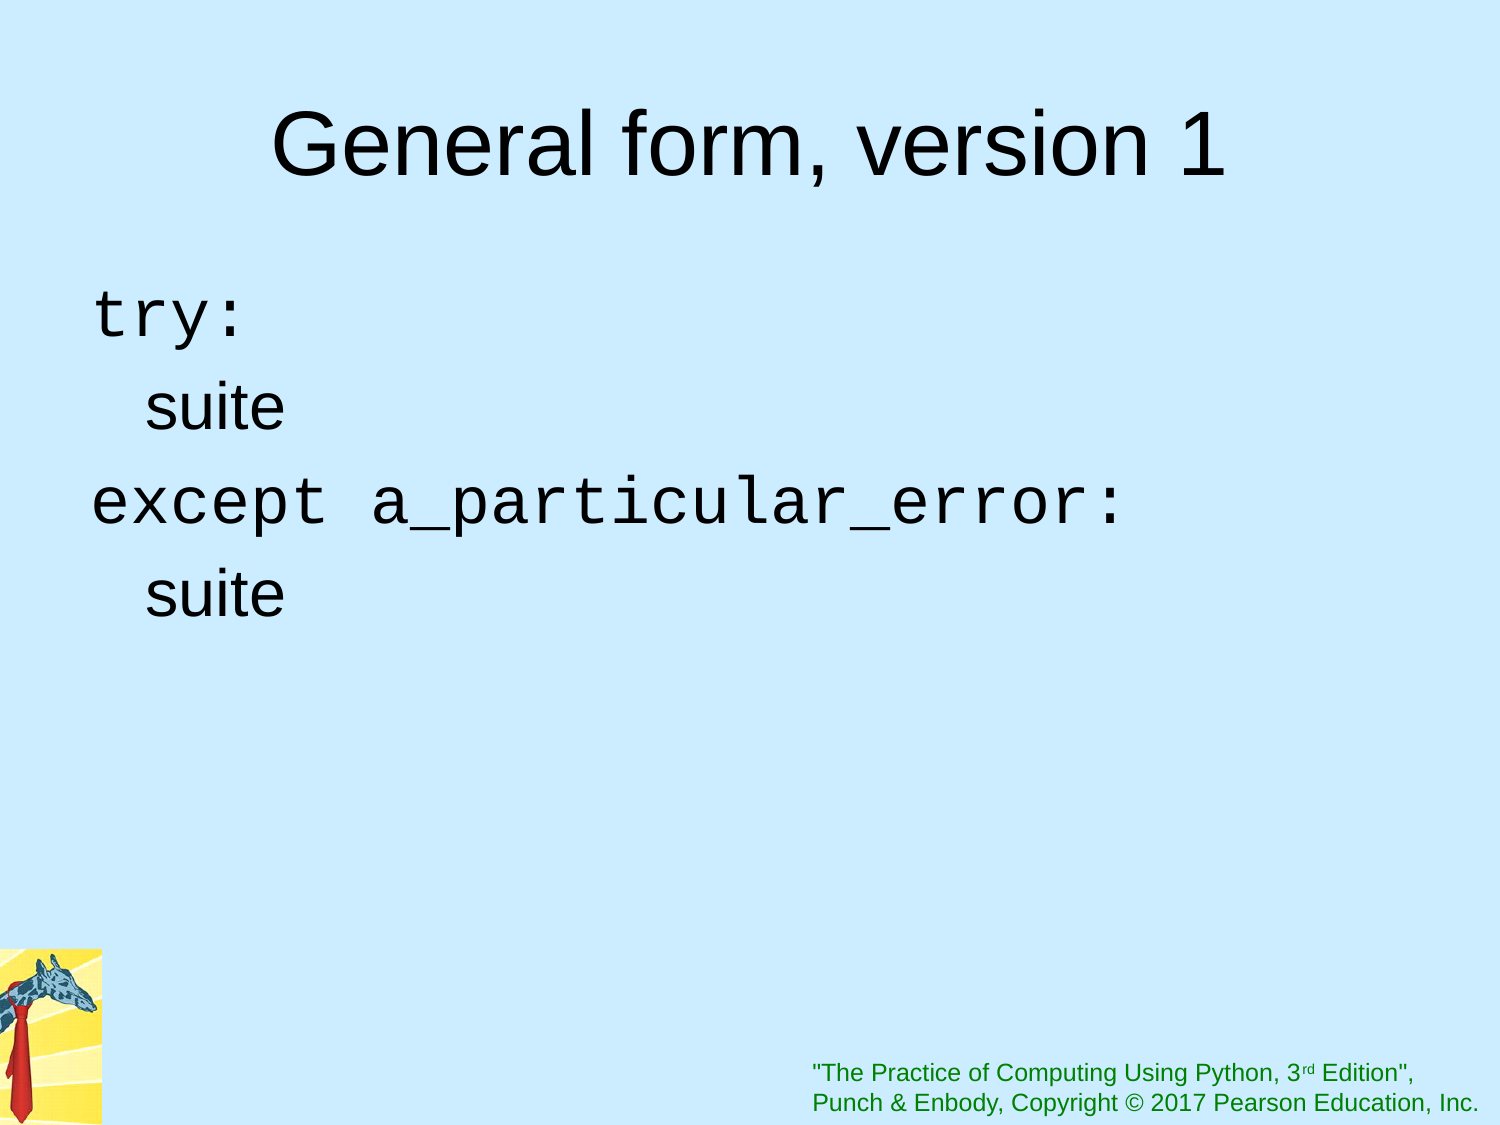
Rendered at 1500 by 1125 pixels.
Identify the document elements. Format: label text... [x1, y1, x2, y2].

title General form, version 1 [75, 45, 1425, 233]
list try: suite except a_particular_error: suite [75, 262, 1425, 1005]
picture [0, 949, 102, 1125]
